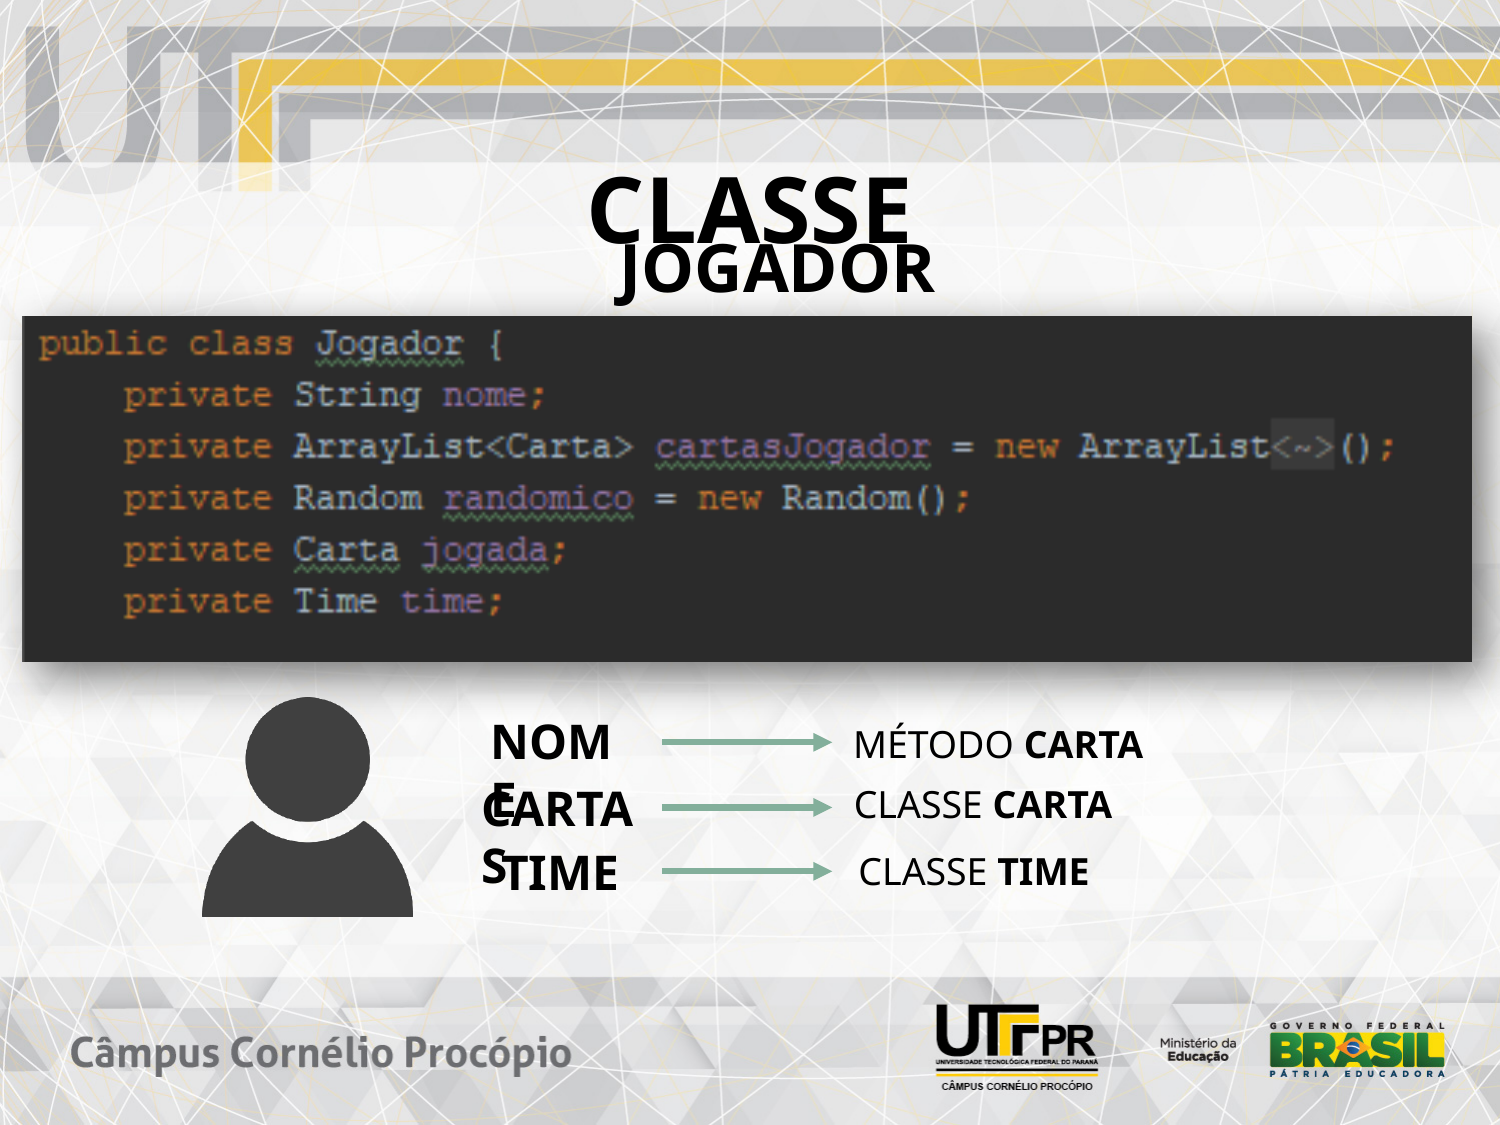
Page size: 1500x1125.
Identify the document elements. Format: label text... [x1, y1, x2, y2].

text_box CLASSE CARTA [838, 774, 1128, 834]
picture [0, 0, 1500, 1125]
text_box CLASSE [103, 156, 1397, 298]
text_box NOME [475, 704, 643, 770]
text_box JOGADOR [604, 218, 1206, 298]
text_box MÉTODO CARTA [838, 713, 1159, 774]
text_box CLASSE TIME [843, 840, 1105, 901]
text_box TIME [486, 834, 686, 907]
text_box CARTAS [466, 770, 665, 901]
